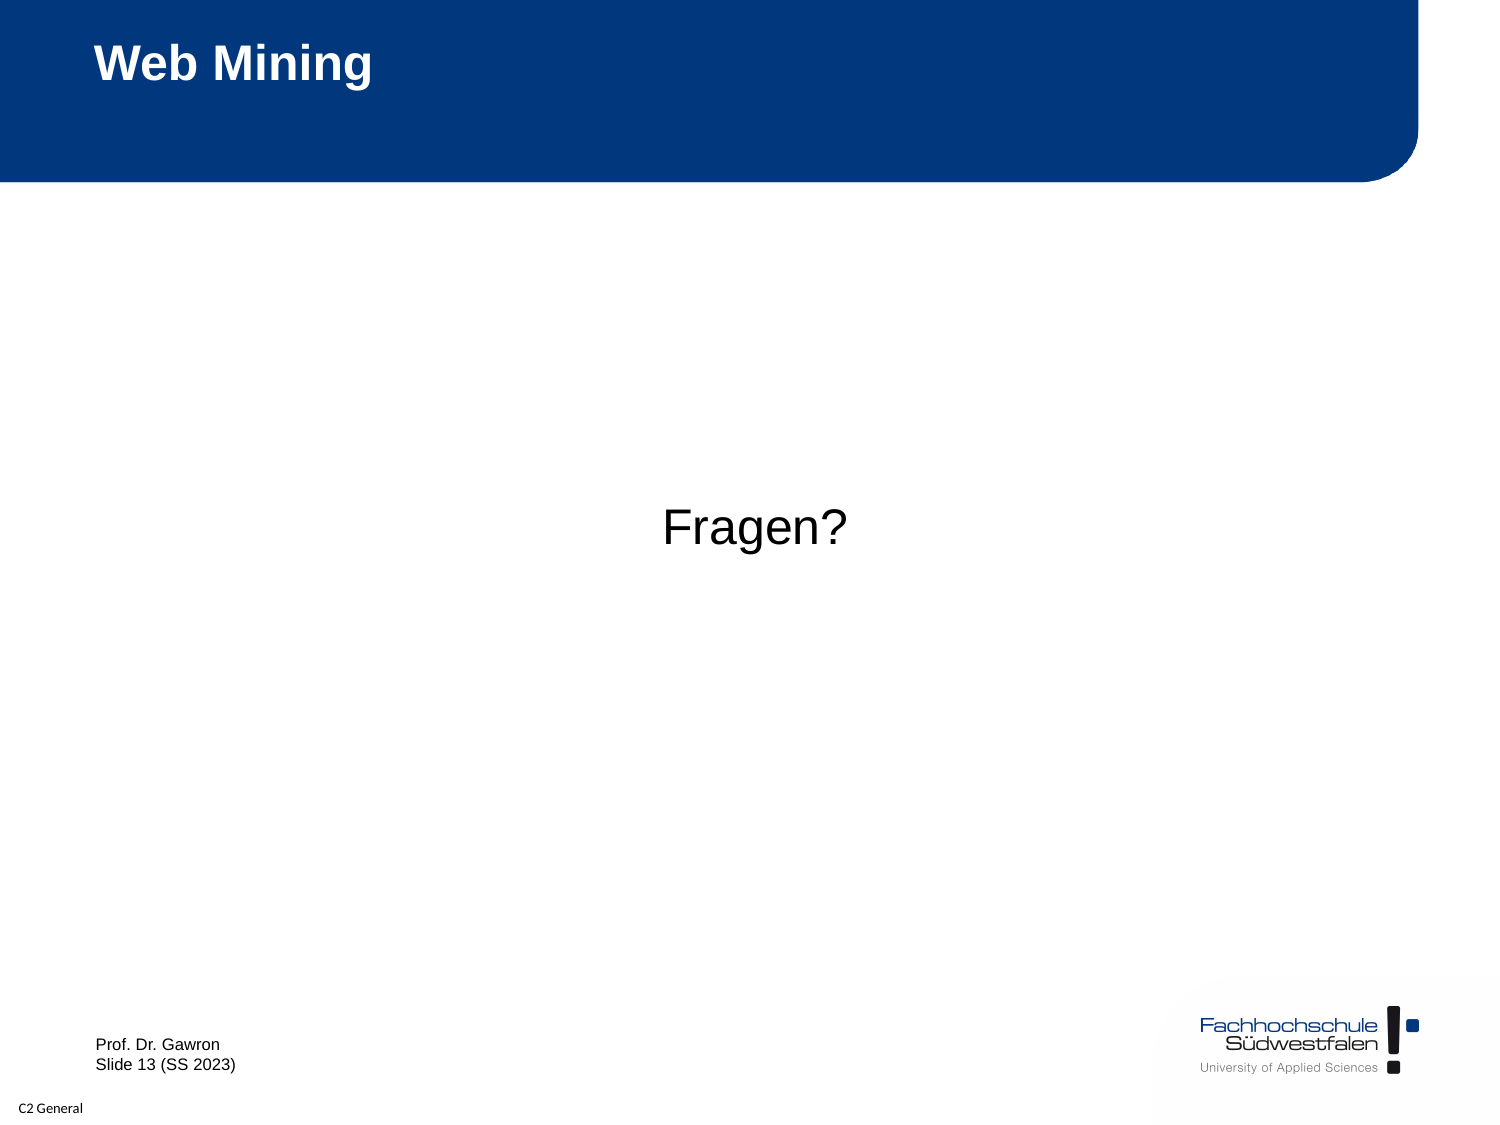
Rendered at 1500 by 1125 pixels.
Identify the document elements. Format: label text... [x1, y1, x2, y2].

picture [0, 0, 1419, 183]
picture [1152, 976, 1500, 1125]
title Web Mining [93, 30, 1417, 91]
list Fragen? [94, 237, 1417, 981]
